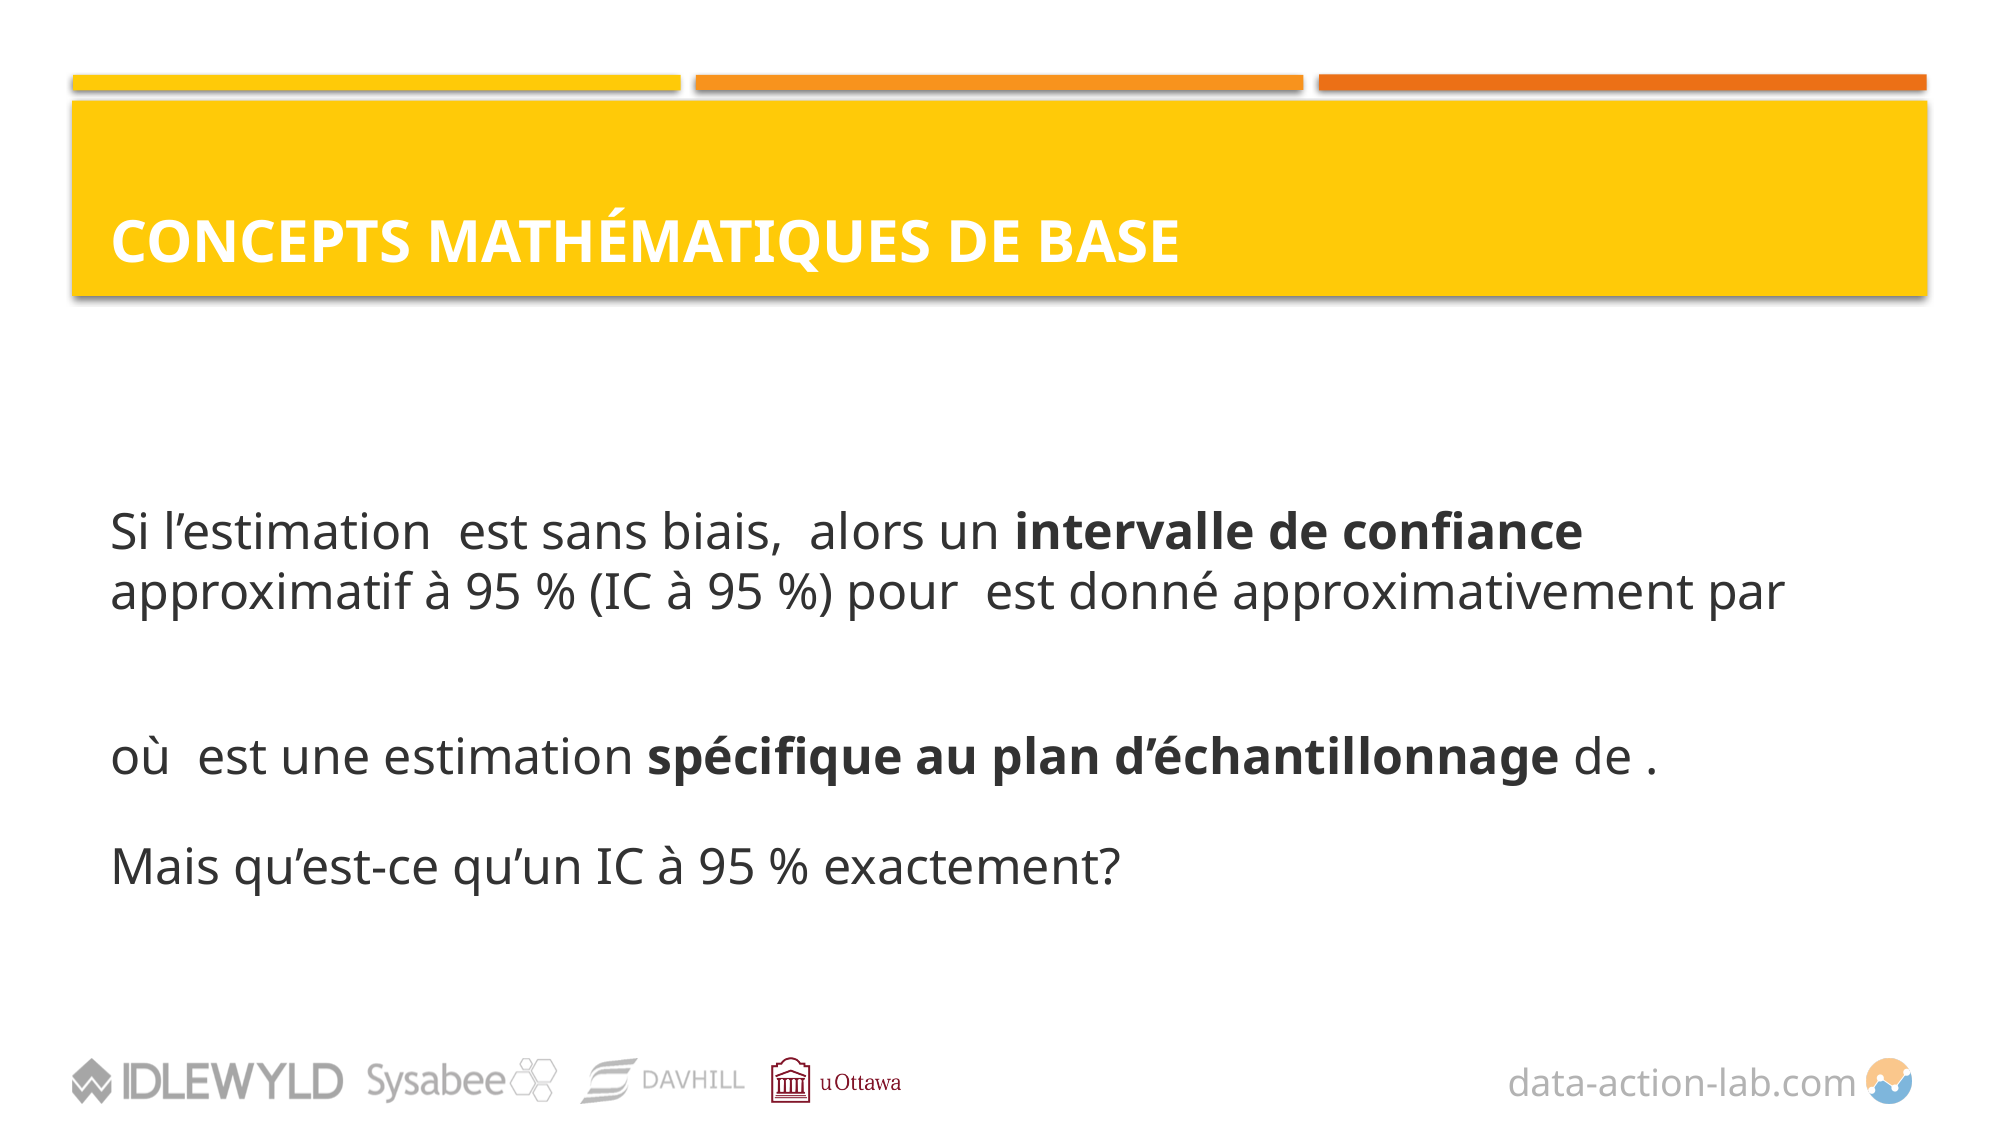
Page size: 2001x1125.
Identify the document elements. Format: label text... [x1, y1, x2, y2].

picture [771, 1057, 901, 1103]
picture [72, 1058, 745, 1104]
title CONCEPTS MATHÉMATIQUES DE BASE [95, 115, 1905, 282]
